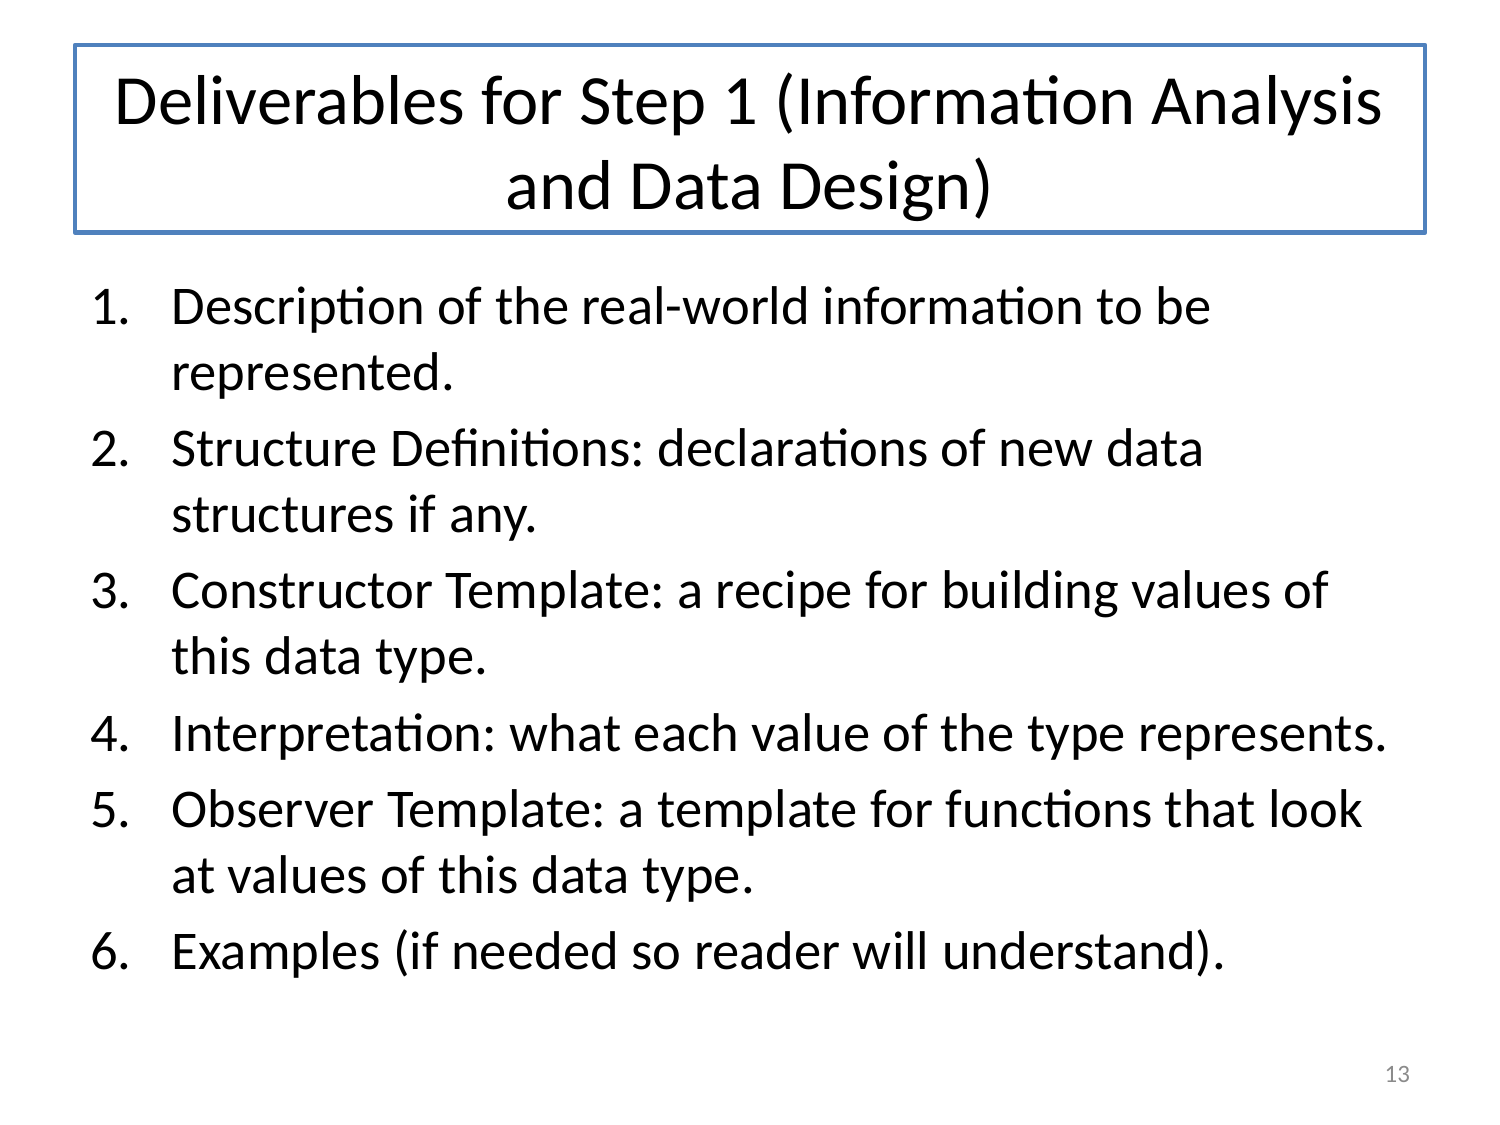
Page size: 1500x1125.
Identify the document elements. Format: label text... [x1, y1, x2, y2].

title Deliverables for Step 1 (Information Analysis and Data Design) [73, 43, 1427, 235]
slide_number 13 [1074, 1042, 1425, 1103]
list Description of the real-world information to be represented. Structure Definitions: declarations of new data structures if any. Constructor Template: a recipe for building values of this data type. Interpretation: what each value of the type represents. Observer Template: a template for functions that look at values of this data type. Examples (if needed so reader will understand). [75, 262, 1425, 1005]
